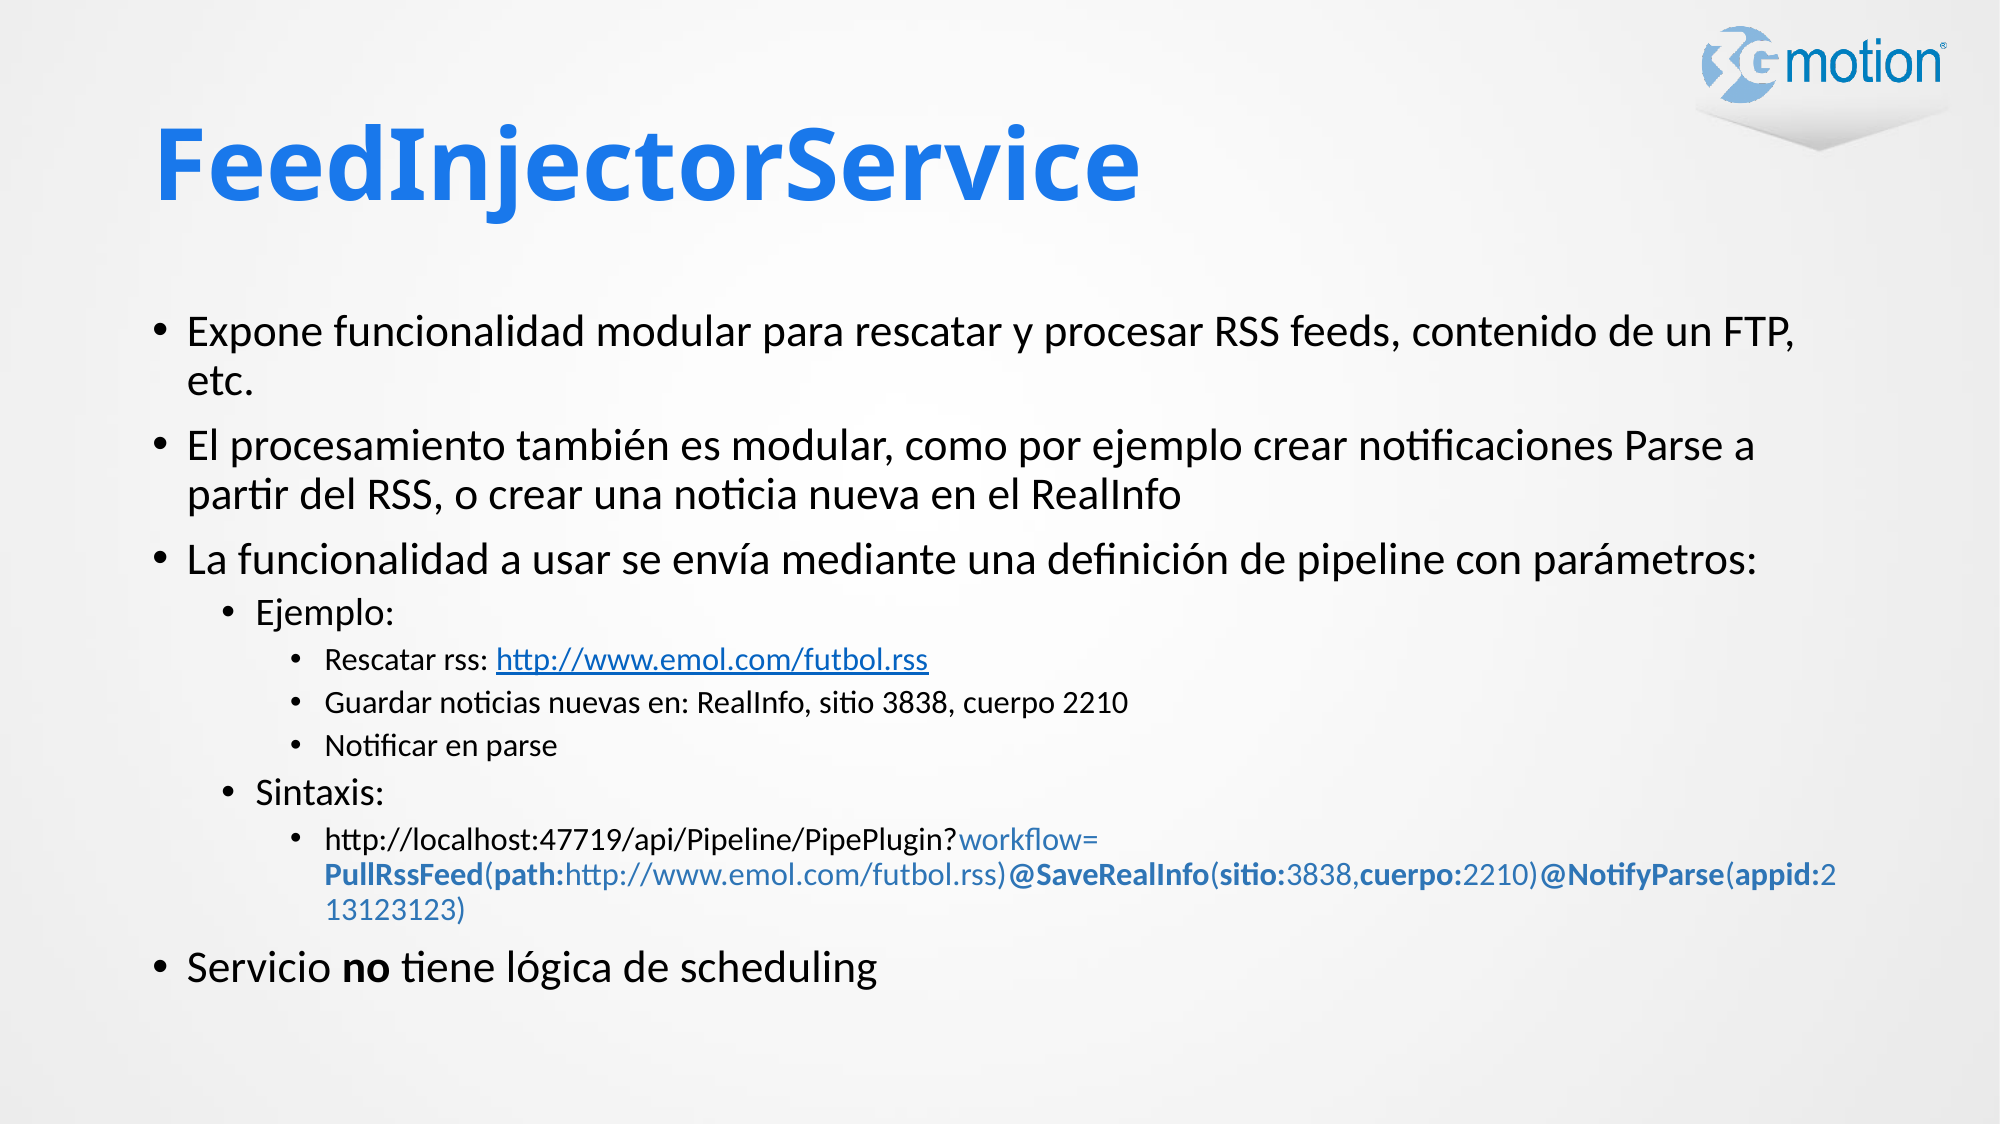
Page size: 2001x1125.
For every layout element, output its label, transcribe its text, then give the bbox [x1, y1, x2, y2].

picture [0, 0, 2000, 1124]
list Expone funcionalidad modular para rescatar y procesar RSS feeds, contenido de un FTP, etc. El procesamiento también es modular, como por ejemplo crear notificaciones Parse a partir del RSS, o crear una noticia nueva en el RealInfo La funcionalidad a usar se envía mediante una definición de pipeline con parámetros: Ejemplo: Rescatar rss: http://www.emol.com/futbol.rss Guardar noticias nuevas en: RealInfo, sitio 3838, cuerpo 2210 Notificar en parse Sintaxis: http://localhost:47719/api/Pipeline/PipePlugin?workflow= PullRssFeed(path:http://www.emol.com/futbol.rss)@SaveRealInfo(sitio:3838,cuerpo:2210)@NotifyParse(appid:213123123) Servicio no tiene lógica de scheduling [137, 299, 1863, 1014]
title FeedInjectorService [137, 59, 1697, 278]
